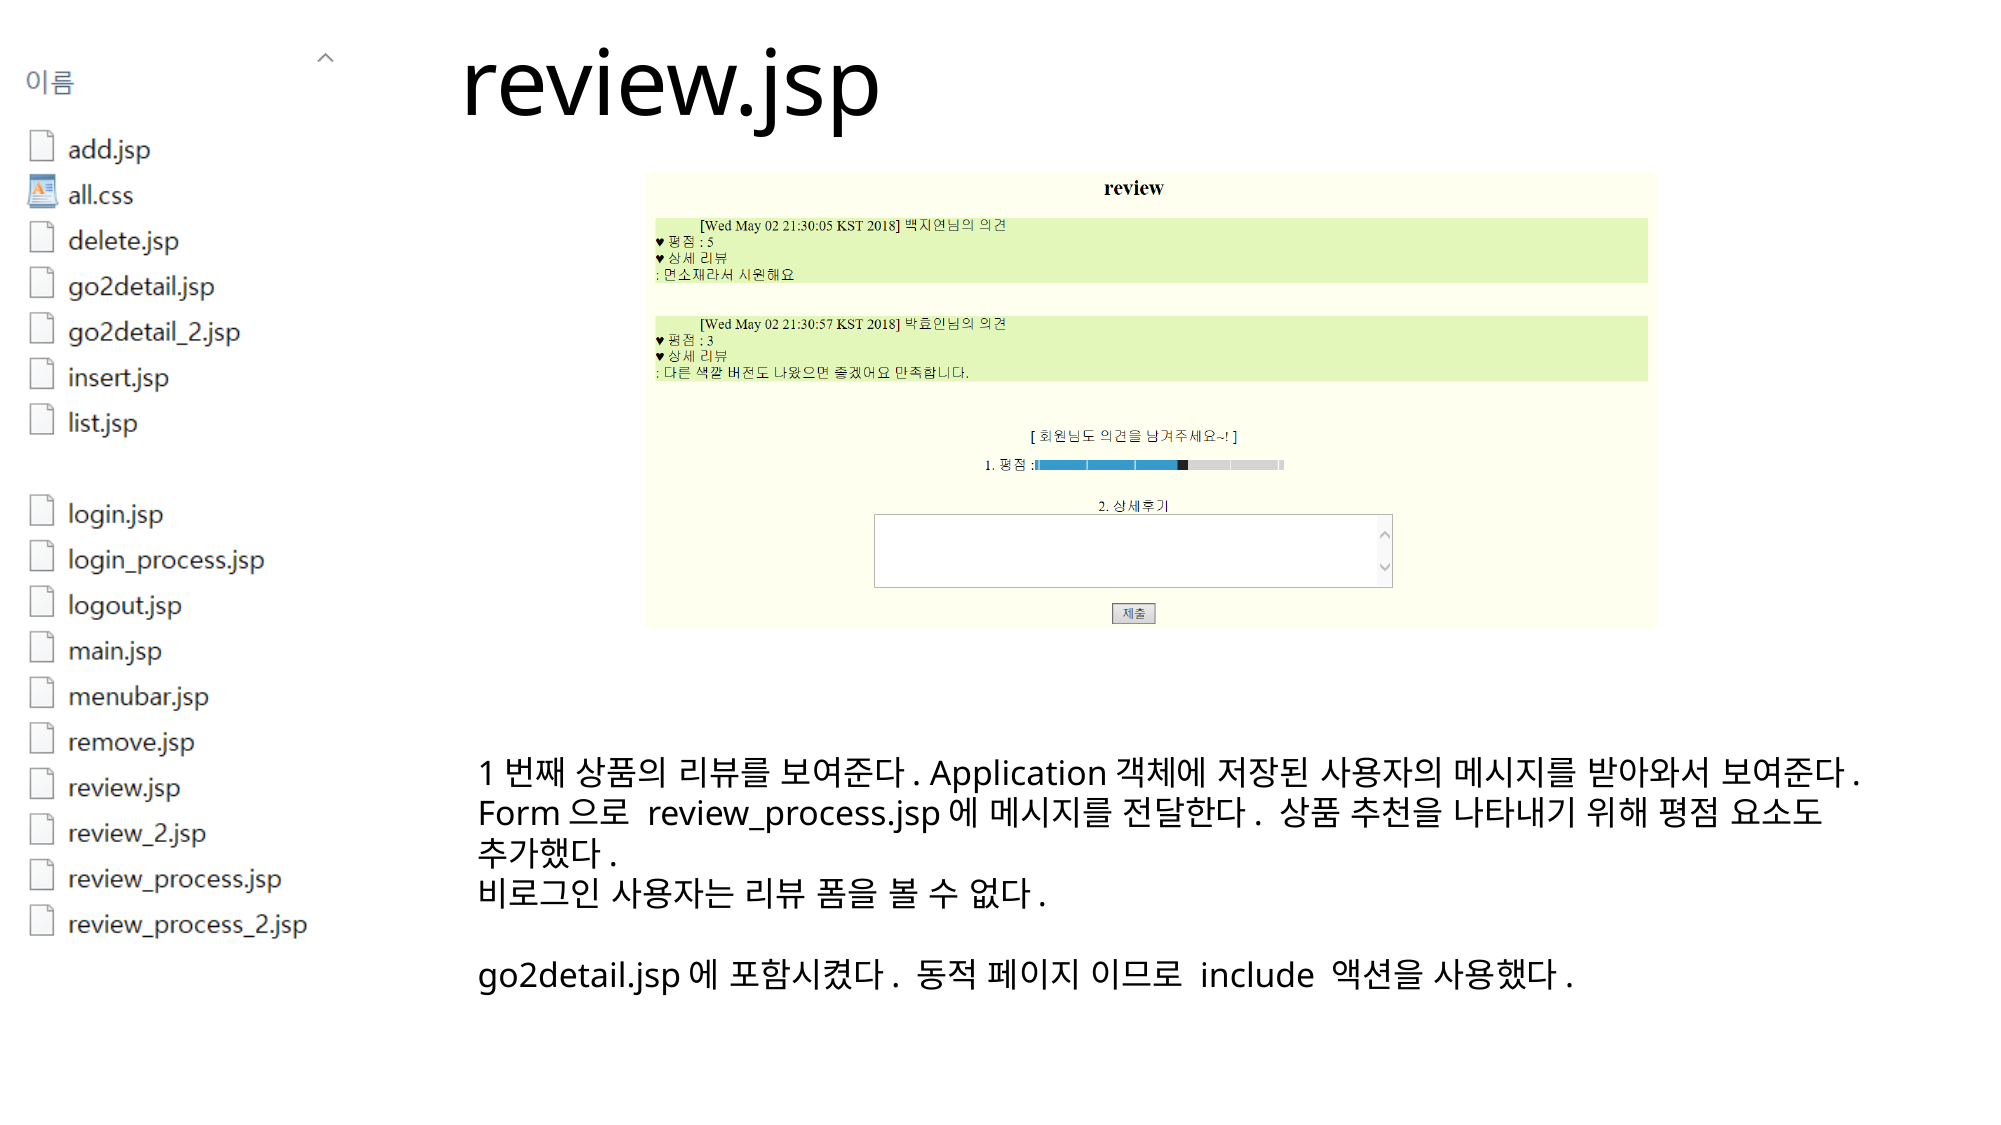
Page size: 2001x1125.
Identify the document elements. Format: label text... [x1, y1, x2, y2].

picture [0, 49, 343, 964]
title review.jsp [445, 0, 2000, 172]
text_box 1번째 상품의 리뷰를 보여준다. Application객체에 저장된 사용자의 메시지를 받아와서 보여준다. Form으로 review_process.jsp에 메시지를 전달한다. 상품 추천을 나타내기 위해 평점 요소도 추가했다. 비로그인 사용자는 리뷰 폼을 볼 수 없다. go2detail.jsp에 포함시켰다. 동적 페이지 이므로 include 액션을 사용했다. [462, 744, 1886, 1003]
picture [645, 171, 1657, 629]
